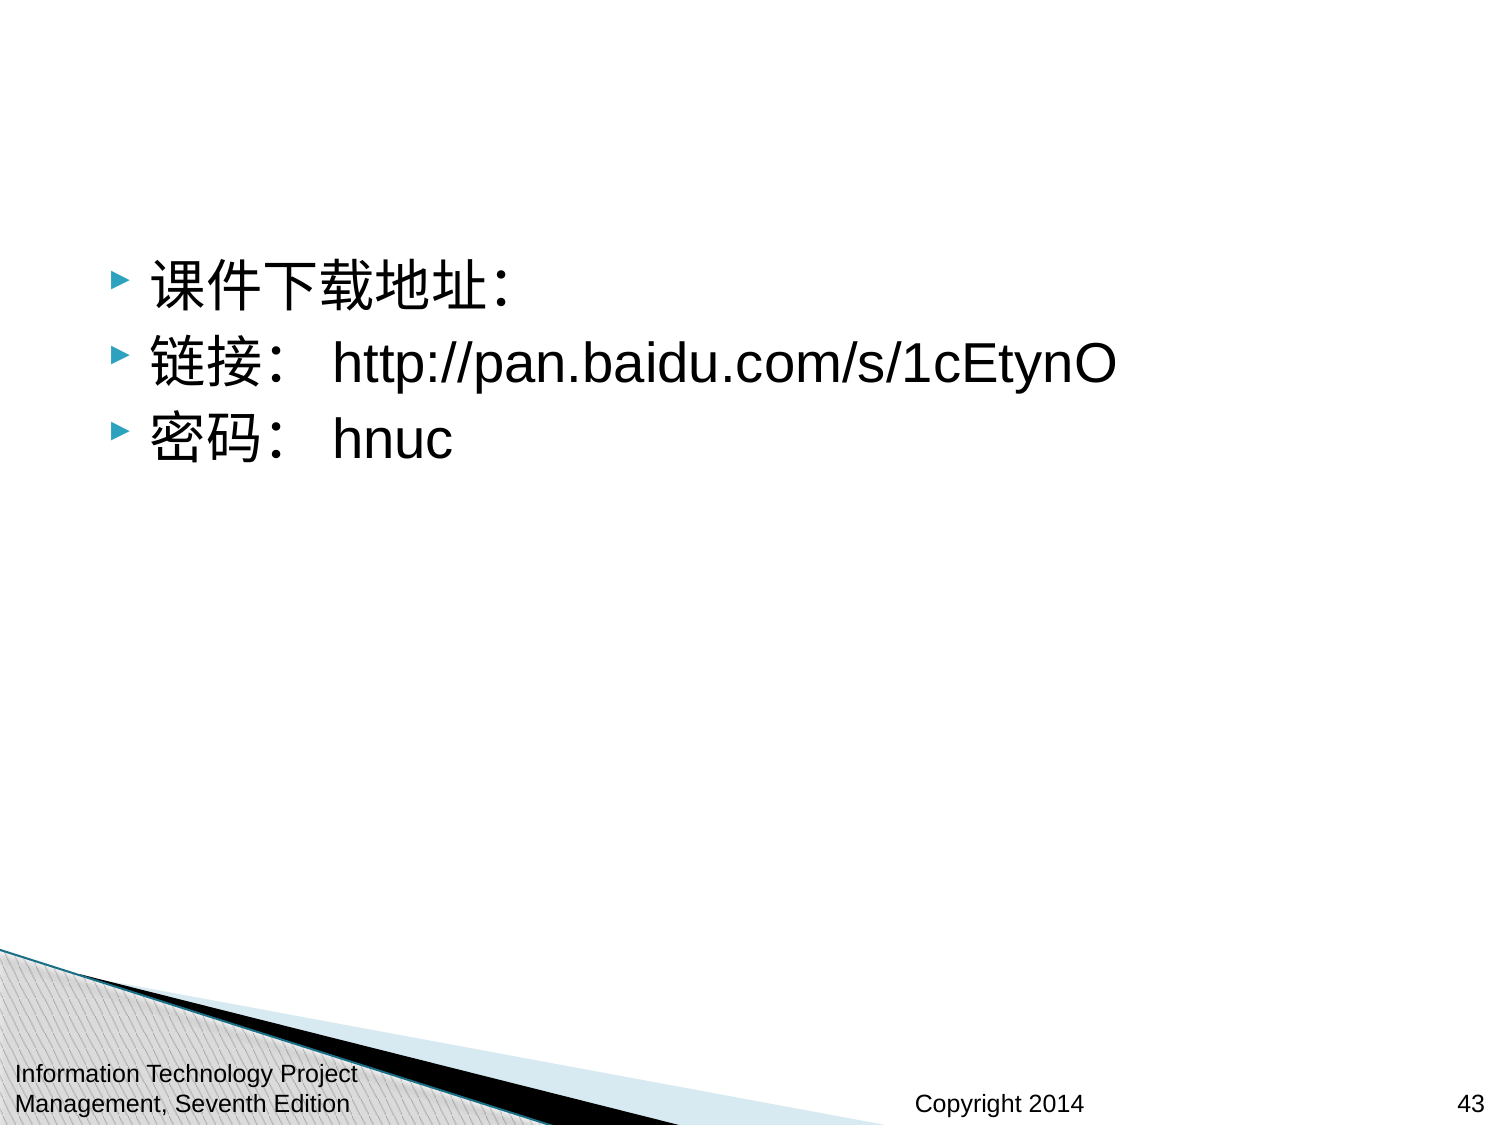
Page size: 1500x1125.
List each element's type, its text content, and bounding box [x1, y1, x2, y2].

list 课件下载地址： 链接：http://pan.baidu.com/s/1cEtynO 密码：hnuc [74, 242, 1426, 986]
slide_number 43 [1408, 1065, 1500, 1125]
footer Information Technology Project Management, Seventh Edition [0, 1065, 425, 1125]
